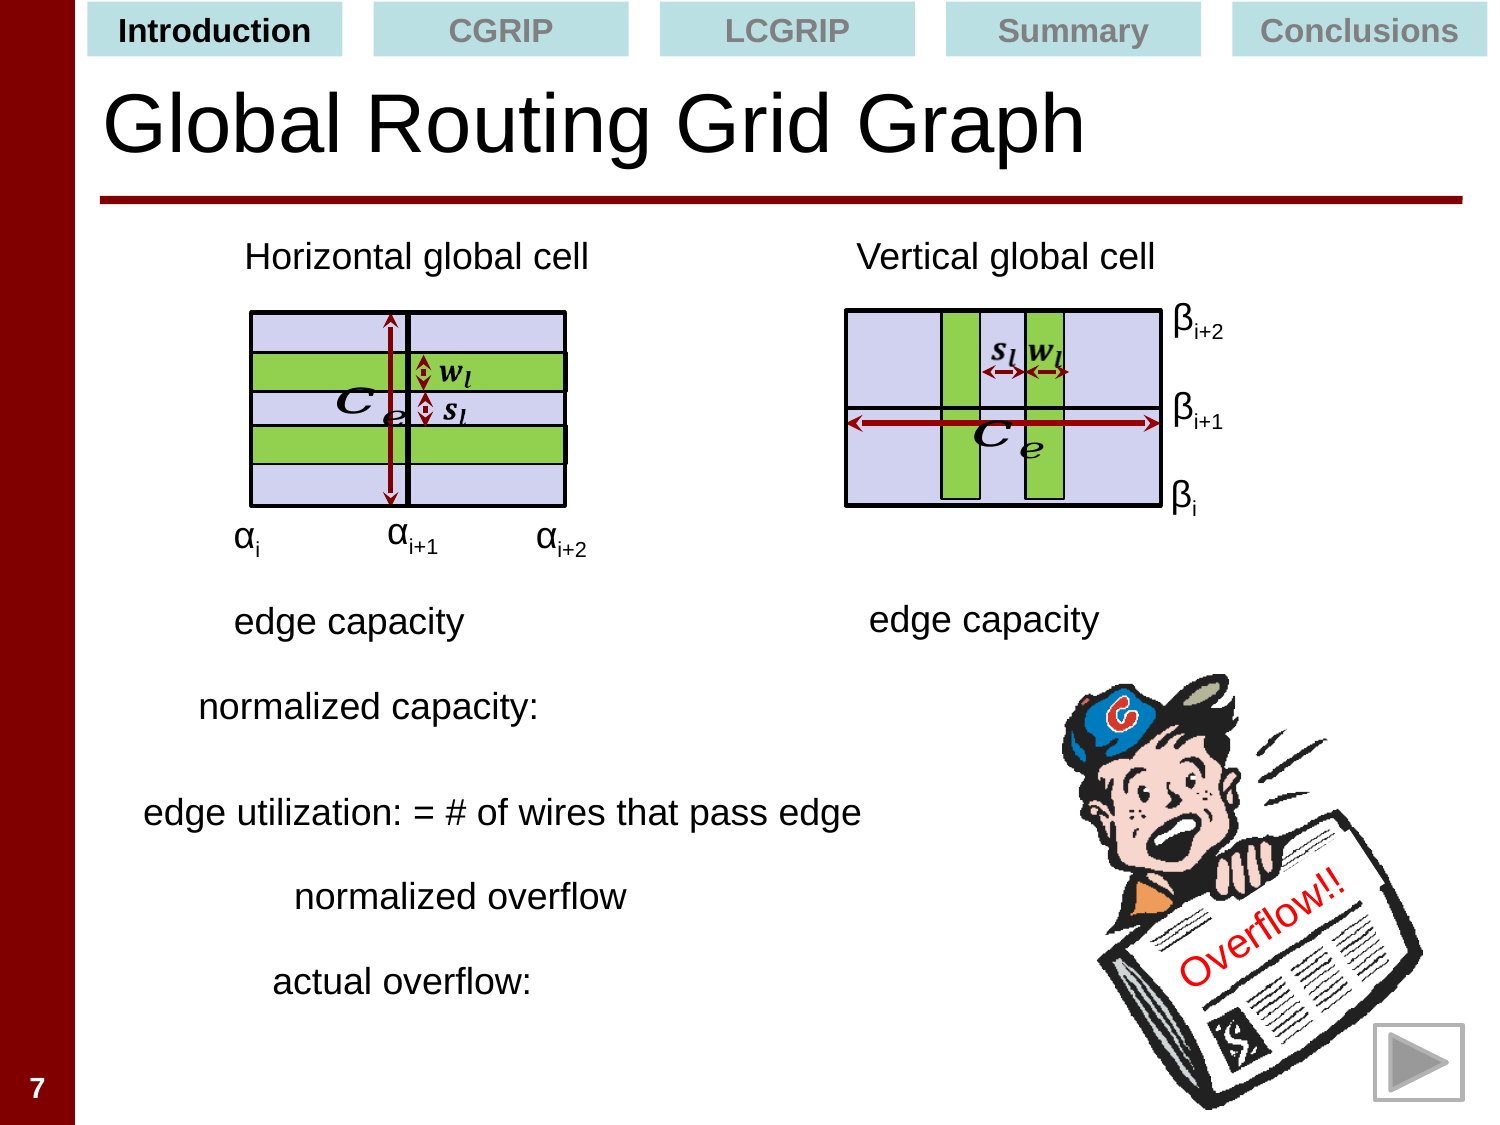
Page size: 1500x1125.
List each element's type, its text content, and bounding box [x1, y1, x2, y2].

title Global Routing Grid Graph [87, 37, 1463, 200]
text_box Summary [946, 1, 1202, 57]
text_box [1062, 674, 1423, 1111]
text_box Introduction [87, 1, 343, 57]
text_box [1427, 1023, 1465, 1102]
text_box LCGRIP [659, 1, 915, 57]
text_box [218, 224, 616, 565]
text_box CGRIP [373, 1, 629, 57]
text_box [100, 587, 1251, 651]
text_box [839, 224, 1253, 524]
text_box Conclusions [1232, 1, 1488, 57]
